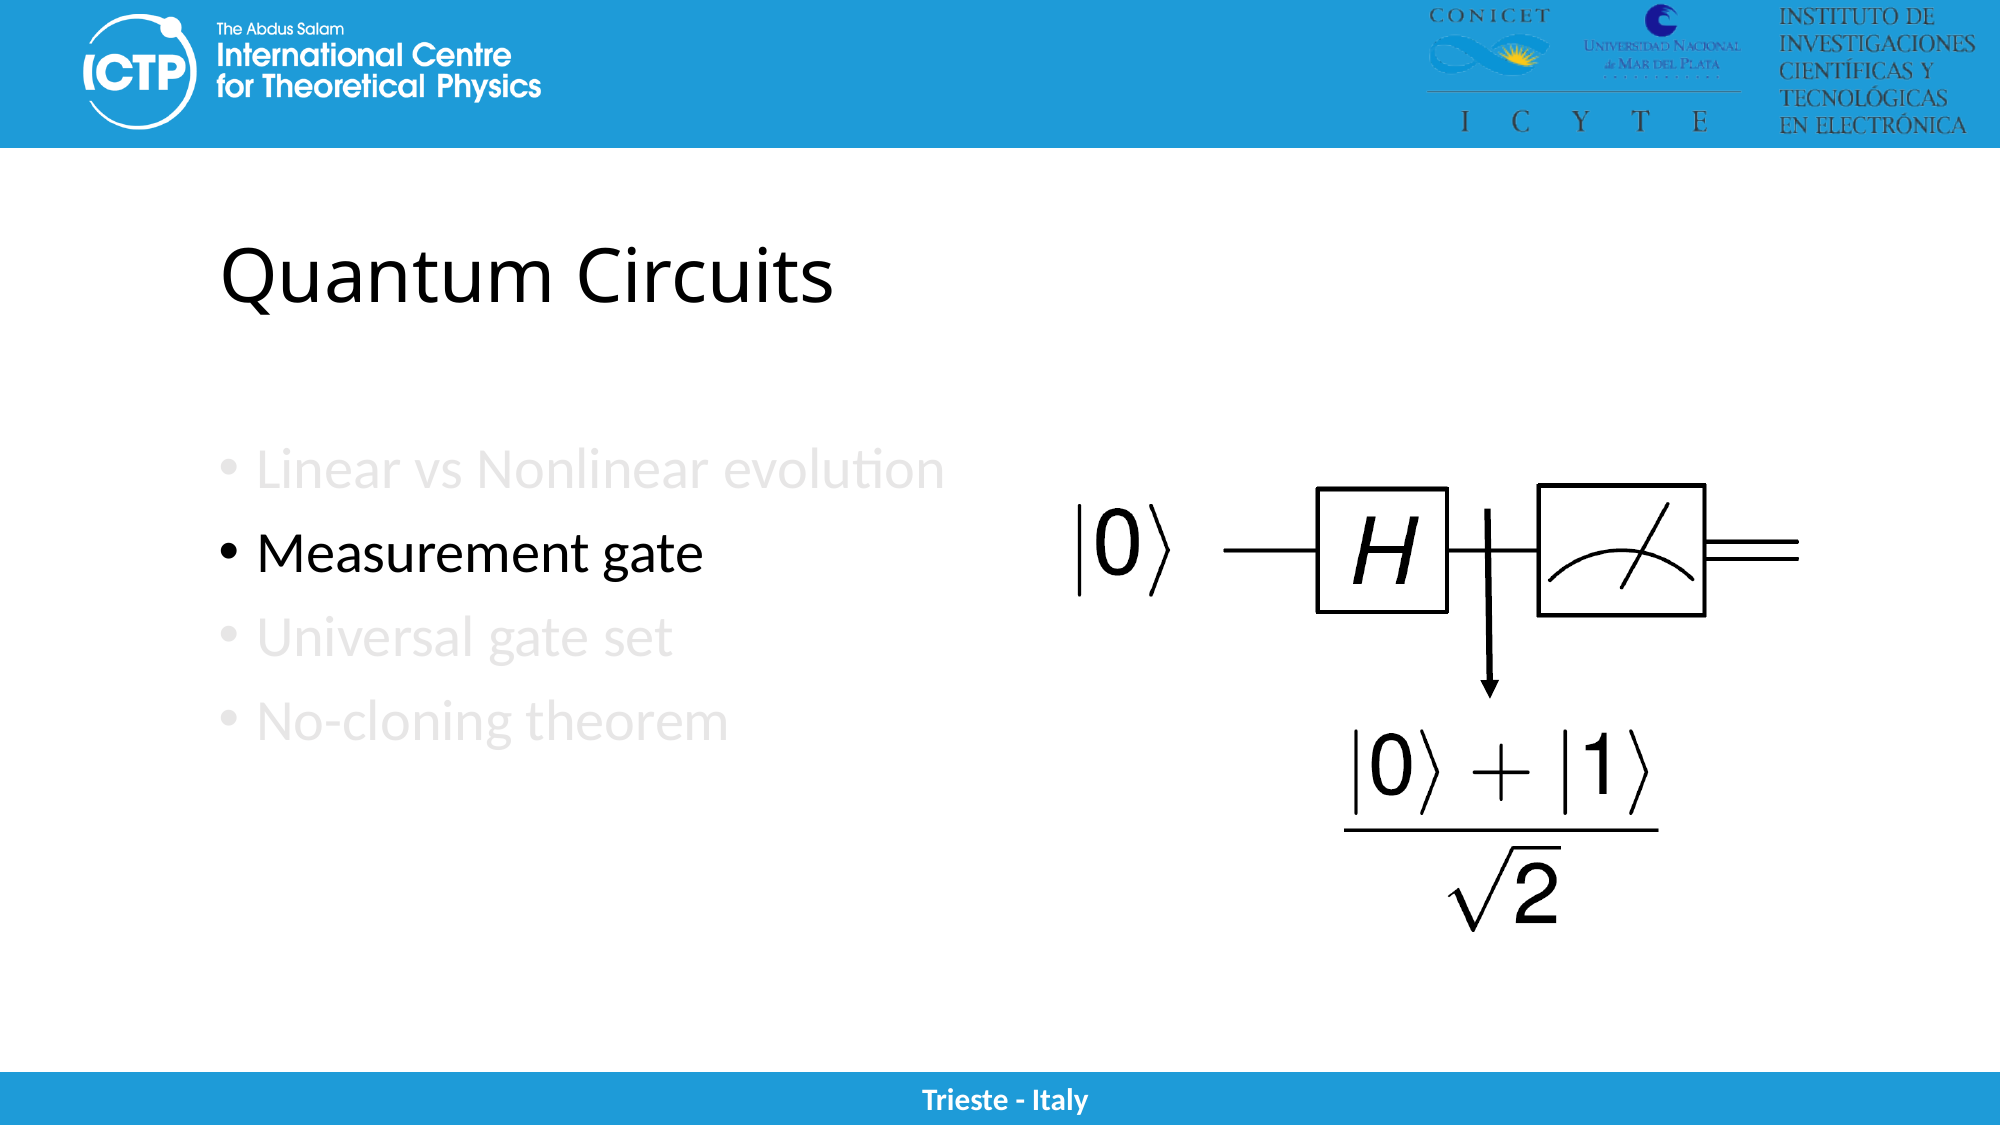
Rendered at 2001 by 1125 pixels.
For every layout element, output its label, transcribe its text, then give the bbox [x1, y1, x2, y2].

picture [0, 1072, 2000, 1125]
picture [1331, 713, 1669, 940]
text_box Linear vs Nonlinear evolution Measurement gate Universal gate set No-cloning theorem [204, 339, 1796, 1014]
picture [0, 0, 2000, 220]
picture [1056, 459, 1814, 640]
title Quantum Circuits [204, 216, 1796, 339]
